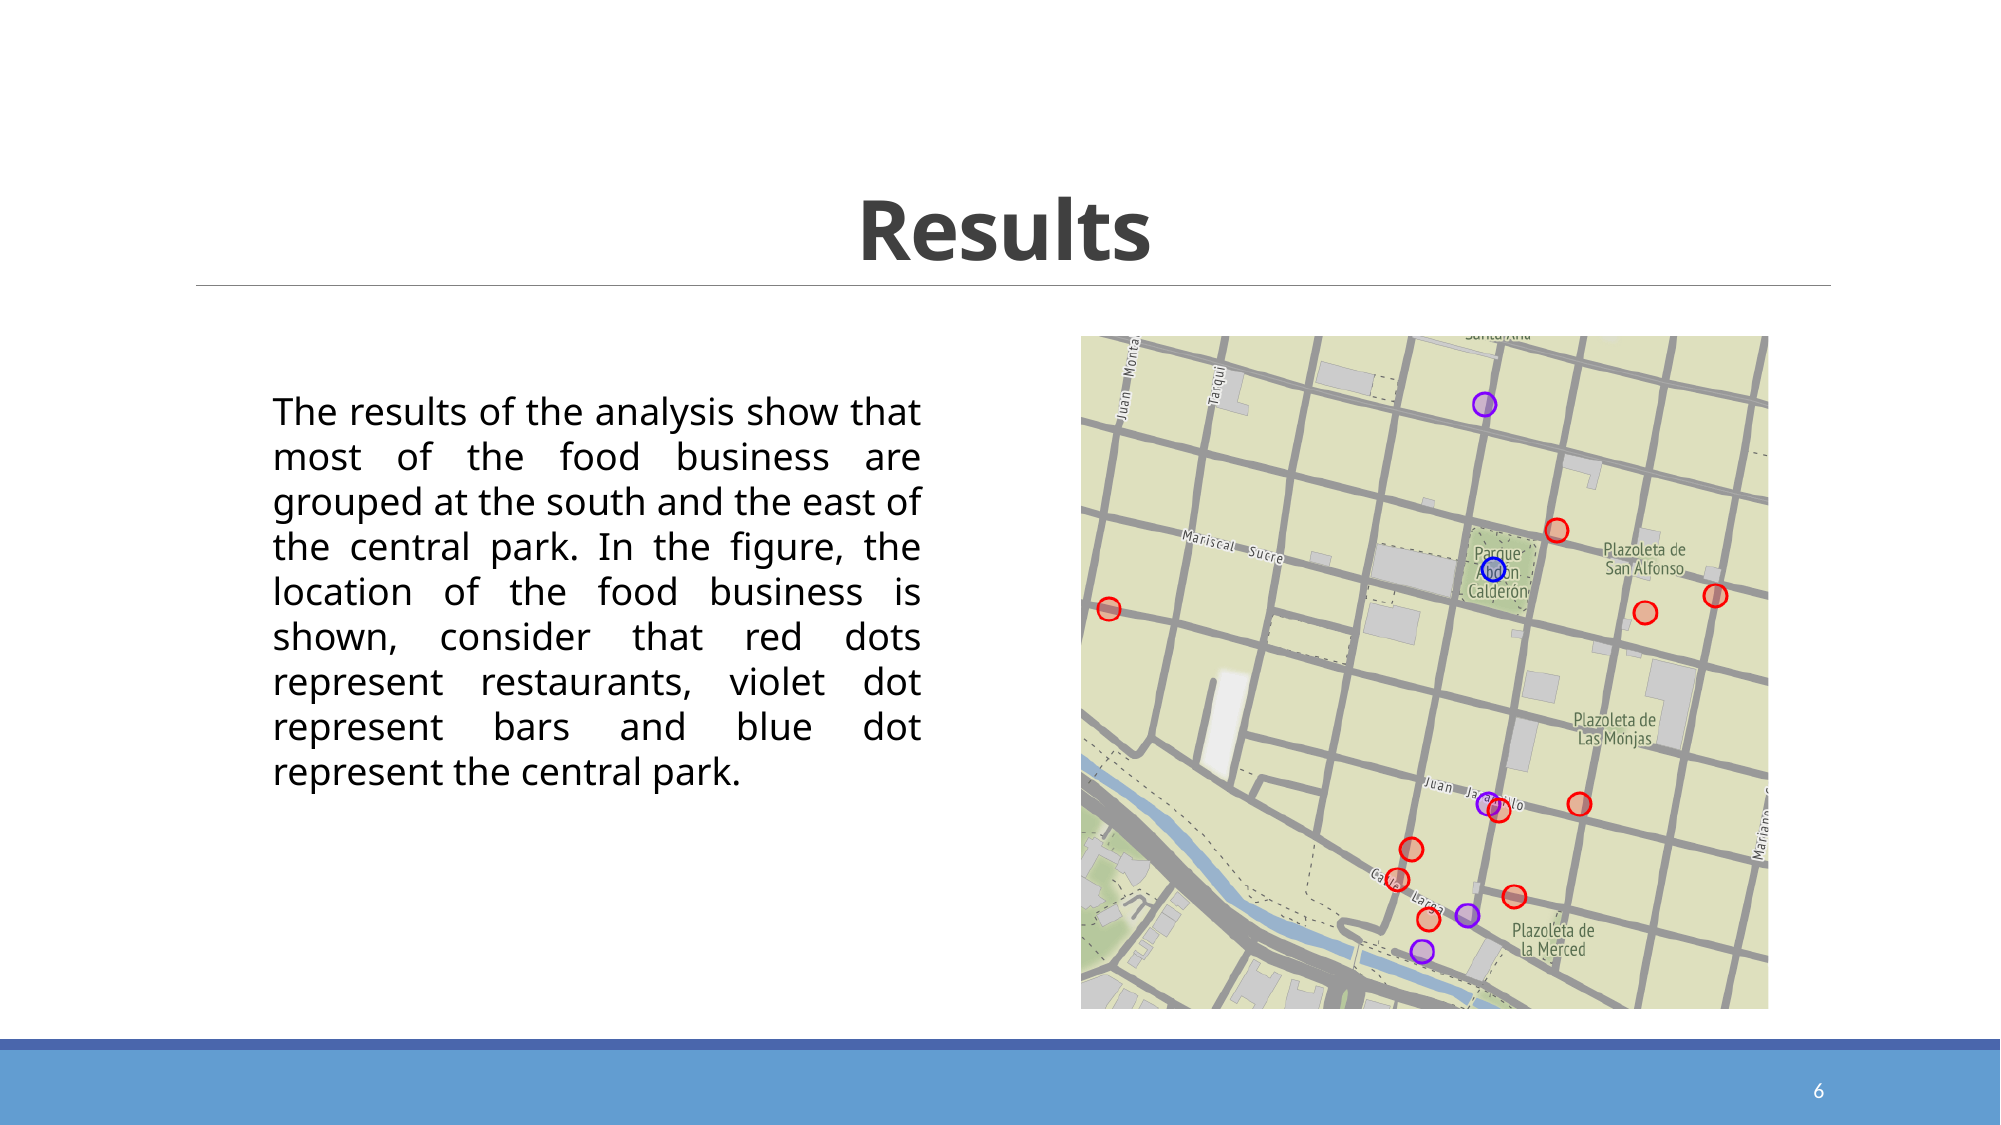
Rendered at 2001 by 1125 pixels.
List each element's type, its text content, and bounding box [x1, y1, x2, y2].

text_box The results of the analysis show that most of the food business are grouped at the south and the east of the central park. In the figure, the location of the food business is shown, consider that red dots represent restaurants, violet dot represent bars and blue dot represent the central park. [257, 381, 937, 801]
picture [1080, 335, 1769, 1009]
title Results [180, 47, 1830, 285]
slide_number 6 [1624, 1059, 1840, 1120]
